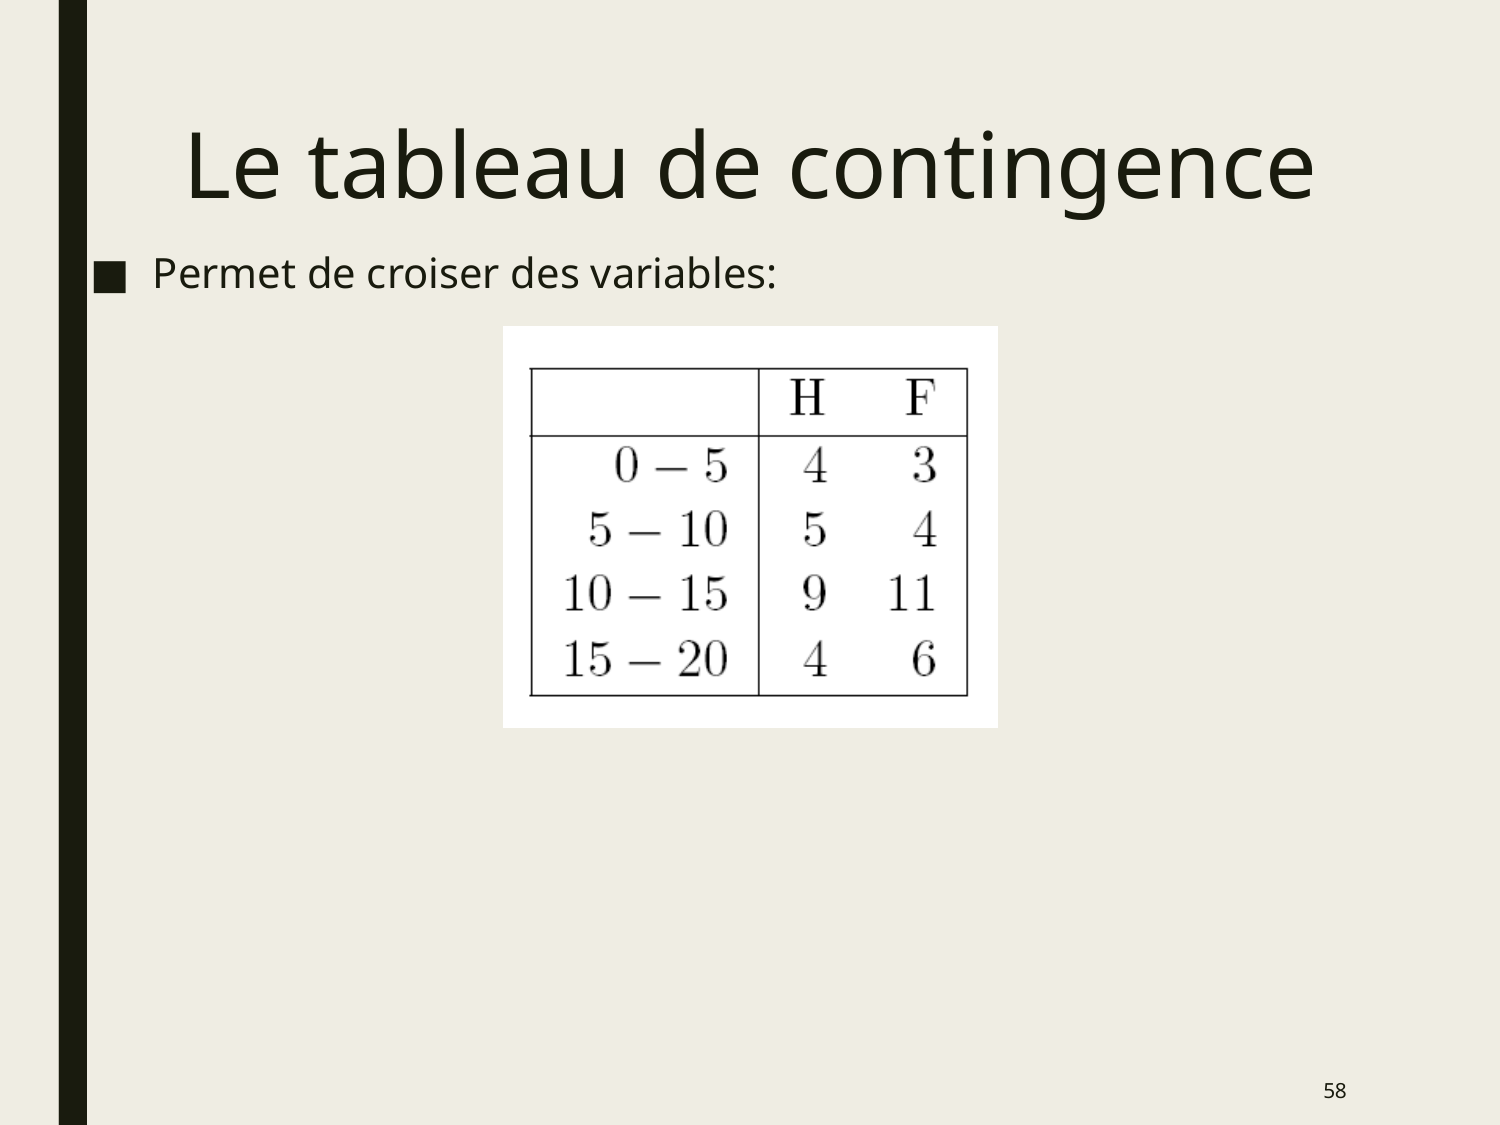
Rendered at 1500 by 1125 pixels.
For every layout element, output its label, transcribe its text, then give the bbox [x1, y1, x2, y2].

picture [503, 326, 998, 728]
list Permet de croiser des variables: [75, 243, 1425, 728]
slide_number 58 [1165, 1058, 1362, 1125]
title Le tableau de contingence [168, 112, 1351, 243]
